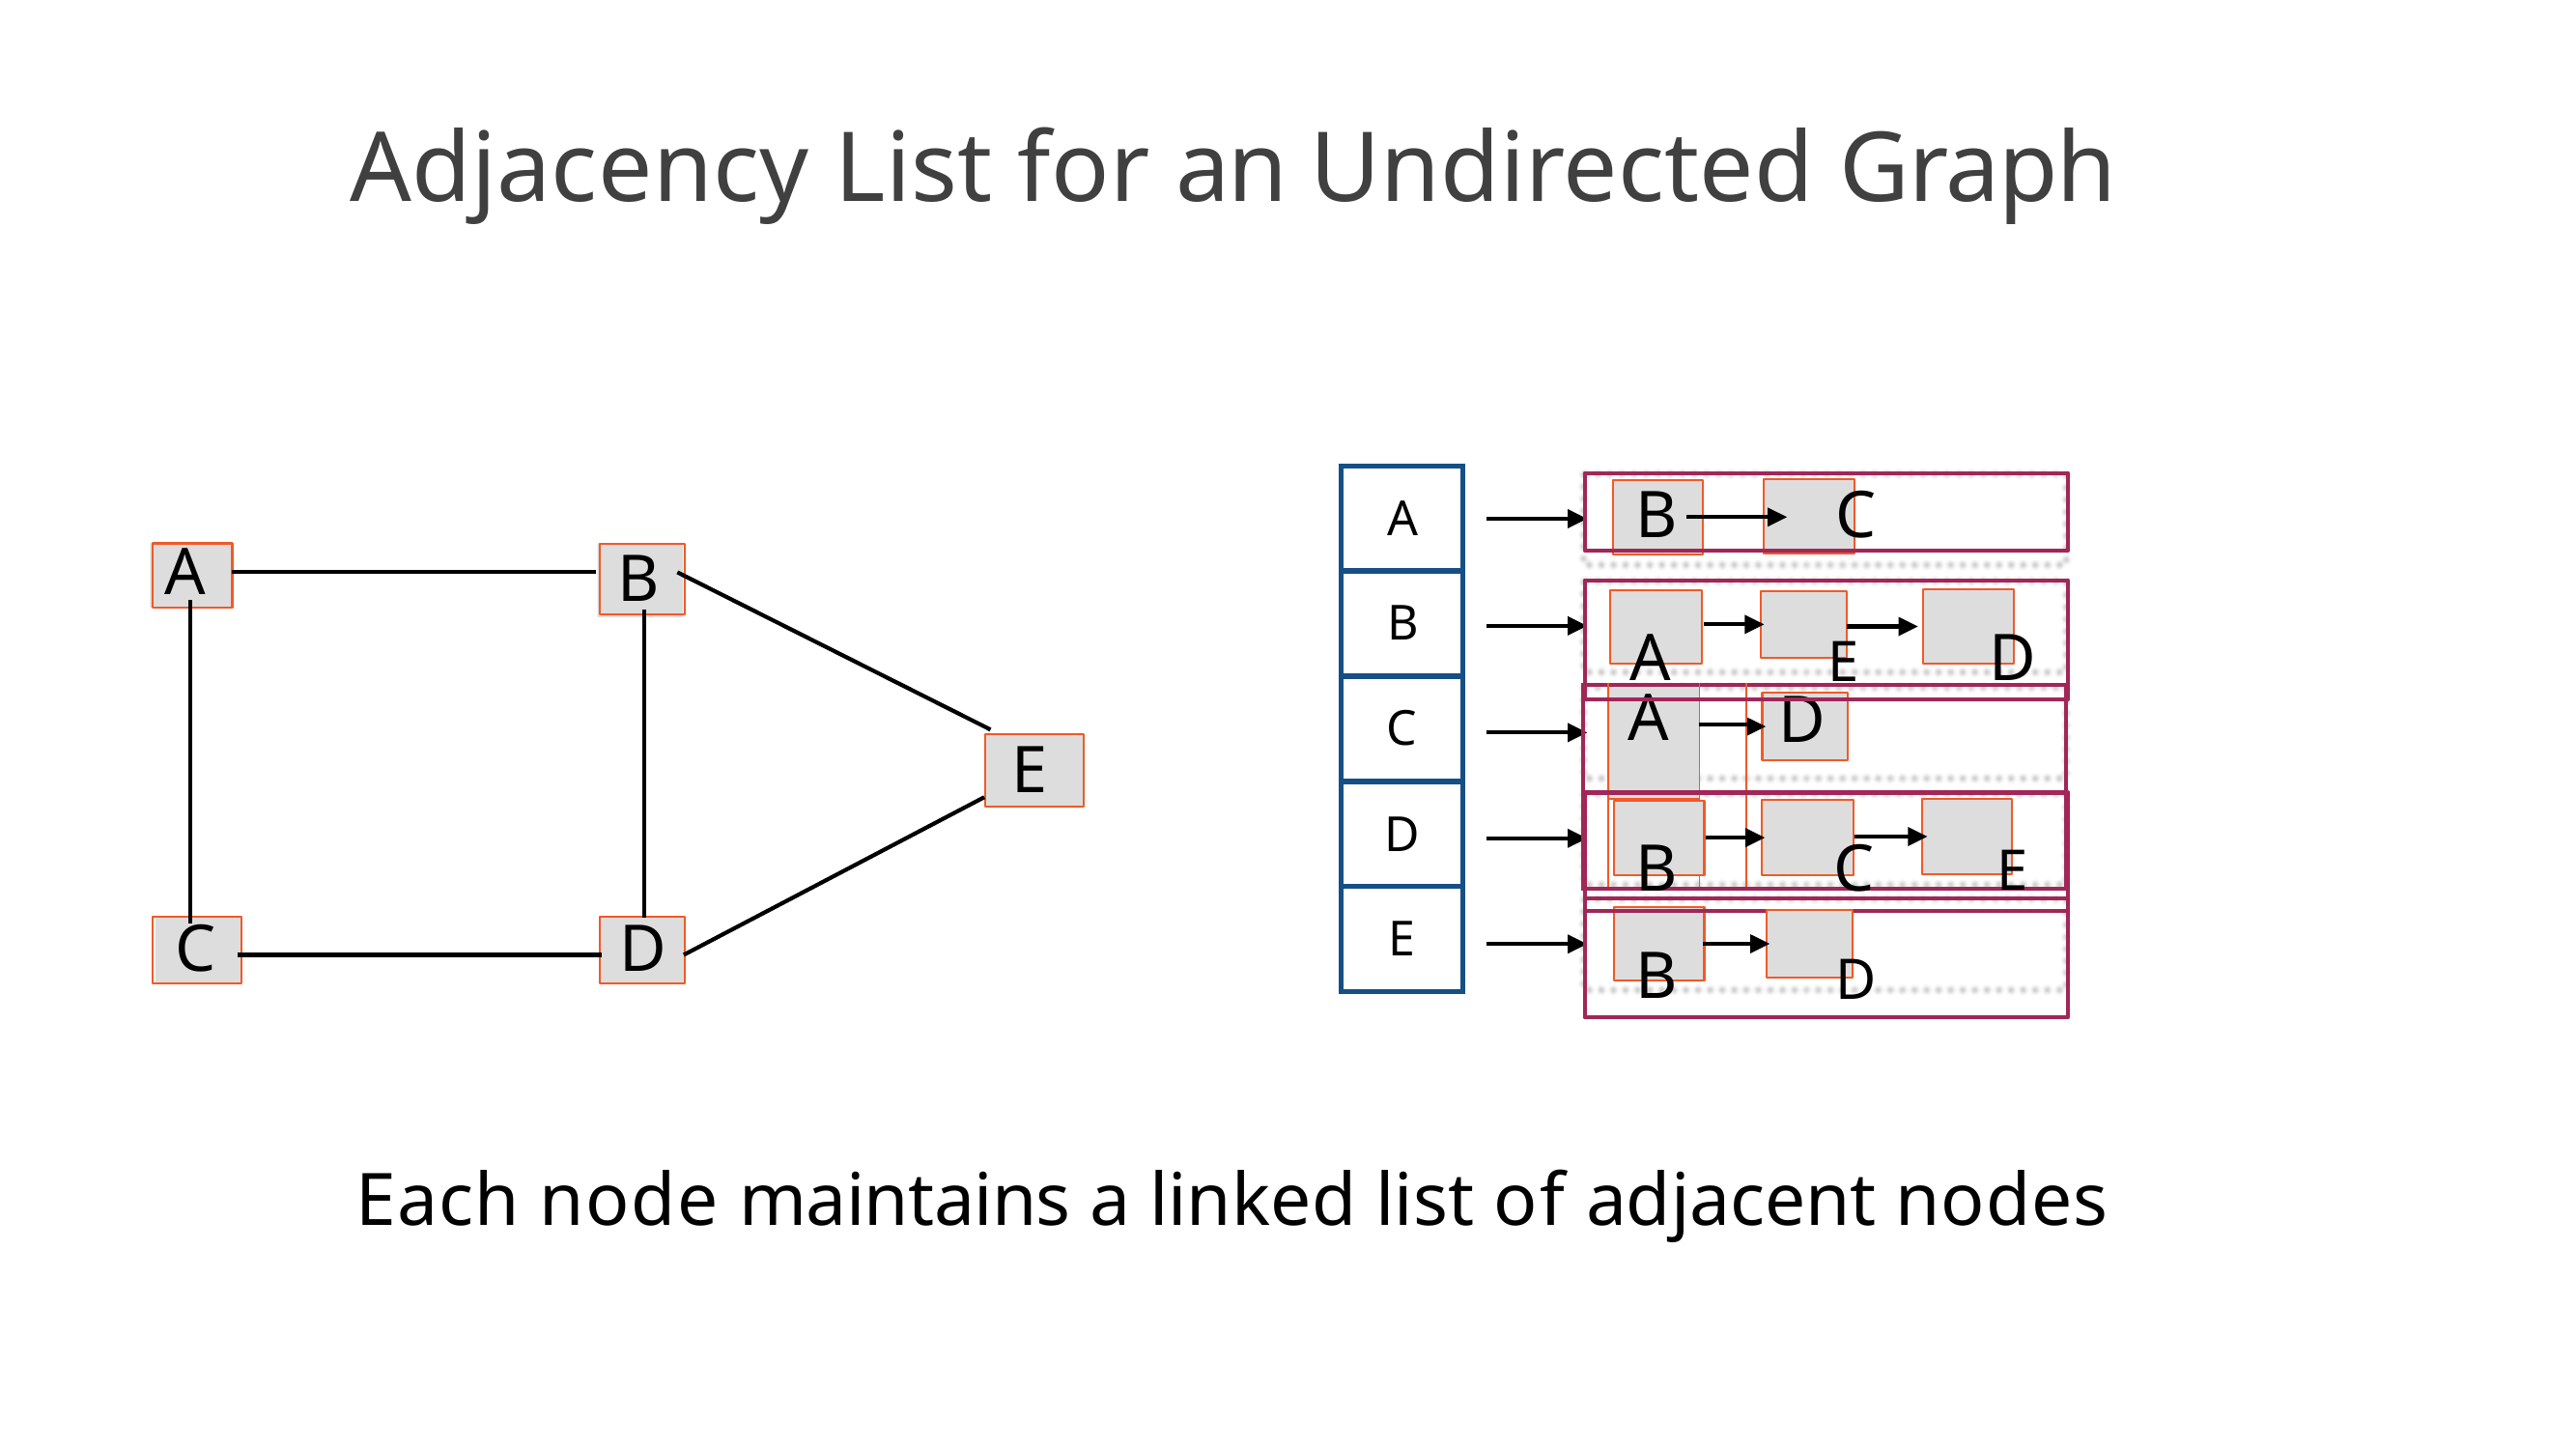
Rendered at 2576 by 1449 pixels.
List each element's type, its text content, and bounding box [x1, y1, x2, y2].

text_box A [153, 543, 233, 608]
text_box B D [1584, 1007, 2069, 1018]
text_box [1608, 506, 2016, 982]
table_cell B [1344, 574, 1460, 673]
table_header A [1344, 469, 1460, 568]
text_box B [600, 543, 685, 568]
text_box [1702, 933, 1770, 954]
text_box D [600, 966, 685, 984]
text_box C [153, 916, 241, 984]
table_cell C [1344, 679, 1460, 779]
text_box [1612, 614, 1918, 877]
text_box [1765, 909, 1854, 979]
table_cell D [1344, 784, 1460, 884]
text_box E [1009, 726, 1058, 731]
table_cell E [1344, 889, 1460, 989]
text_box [187, 570, 993, 957]
text_box Each node maintains a linked list of adjacent nodes [354, 1151, 2222, 1240]
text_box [999, 732, 1086, 809]
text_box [1484, 468, 2076, 1000]
title Adjacency List for an Undirected Graph [348, 102, 2230, 347]
